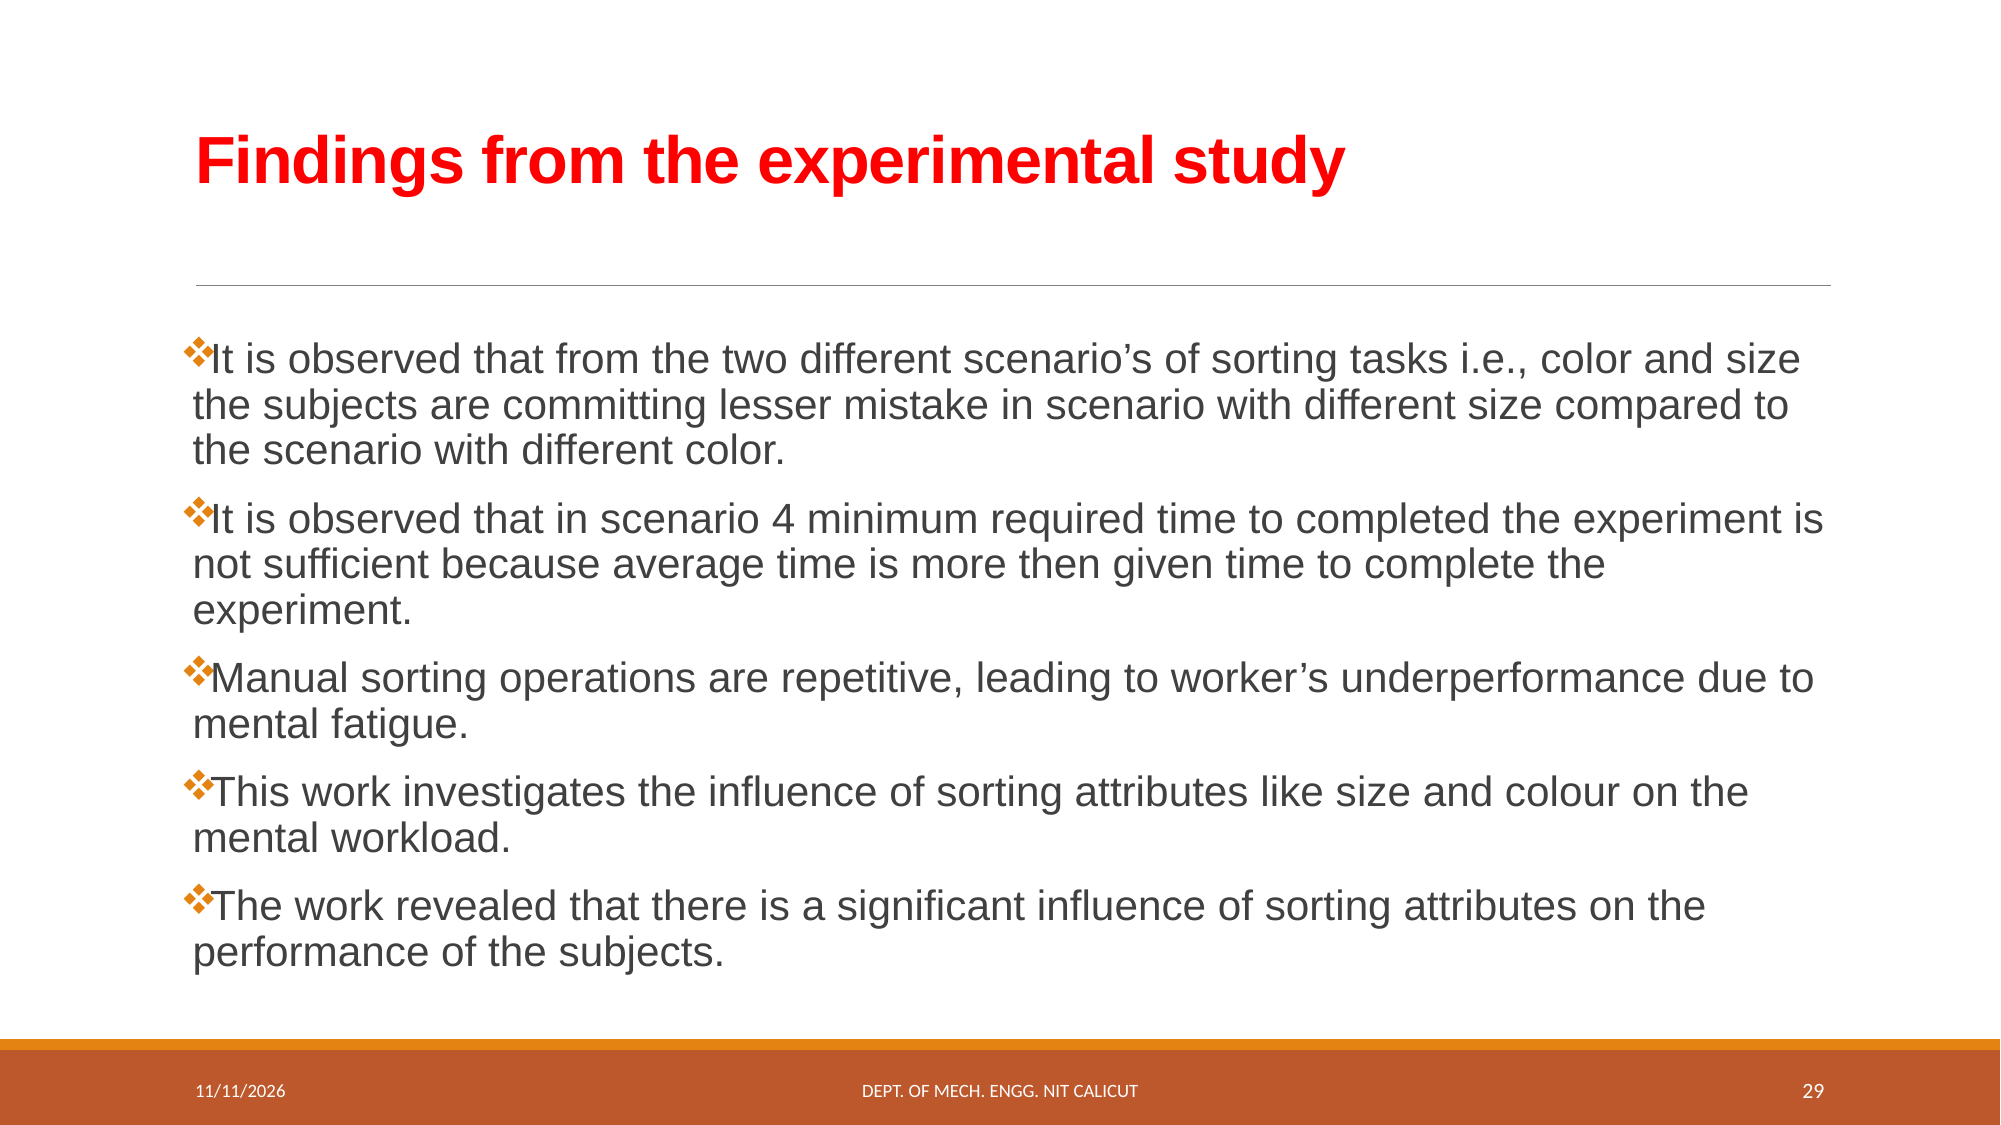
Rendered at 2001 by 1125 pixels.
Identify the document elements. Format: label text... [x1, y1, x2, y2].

slide_number 29 [1624, 1059, 1840, 1120]
list It is observed that from the two different scenario’s of sorting tasks i.e., color and size the subjects are committing lesser mistake in scenario with different size compared to the scenario with different color. It is observed that in scenario 4 minimum required time to completed the experiment is not sufficient because average time is more then given time to complete the experiment. Manual sorting operations are repetitive, leading to worker’s underperformance due to mental fatigue. This work investigates the influence of sorting attributes like size and colour on the mental workload. The work revealed that there is a significant influence of sorting attributes on the performance of the subjects. [180, 329, 1830, 990]
title Findings from the experimental study [180, 47, 1830, 285]
footer Dept. of Mech. Engg. NIT Calicut [604, 1059, 1396, 1120]
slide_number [180, 1059, 586, 1120]
